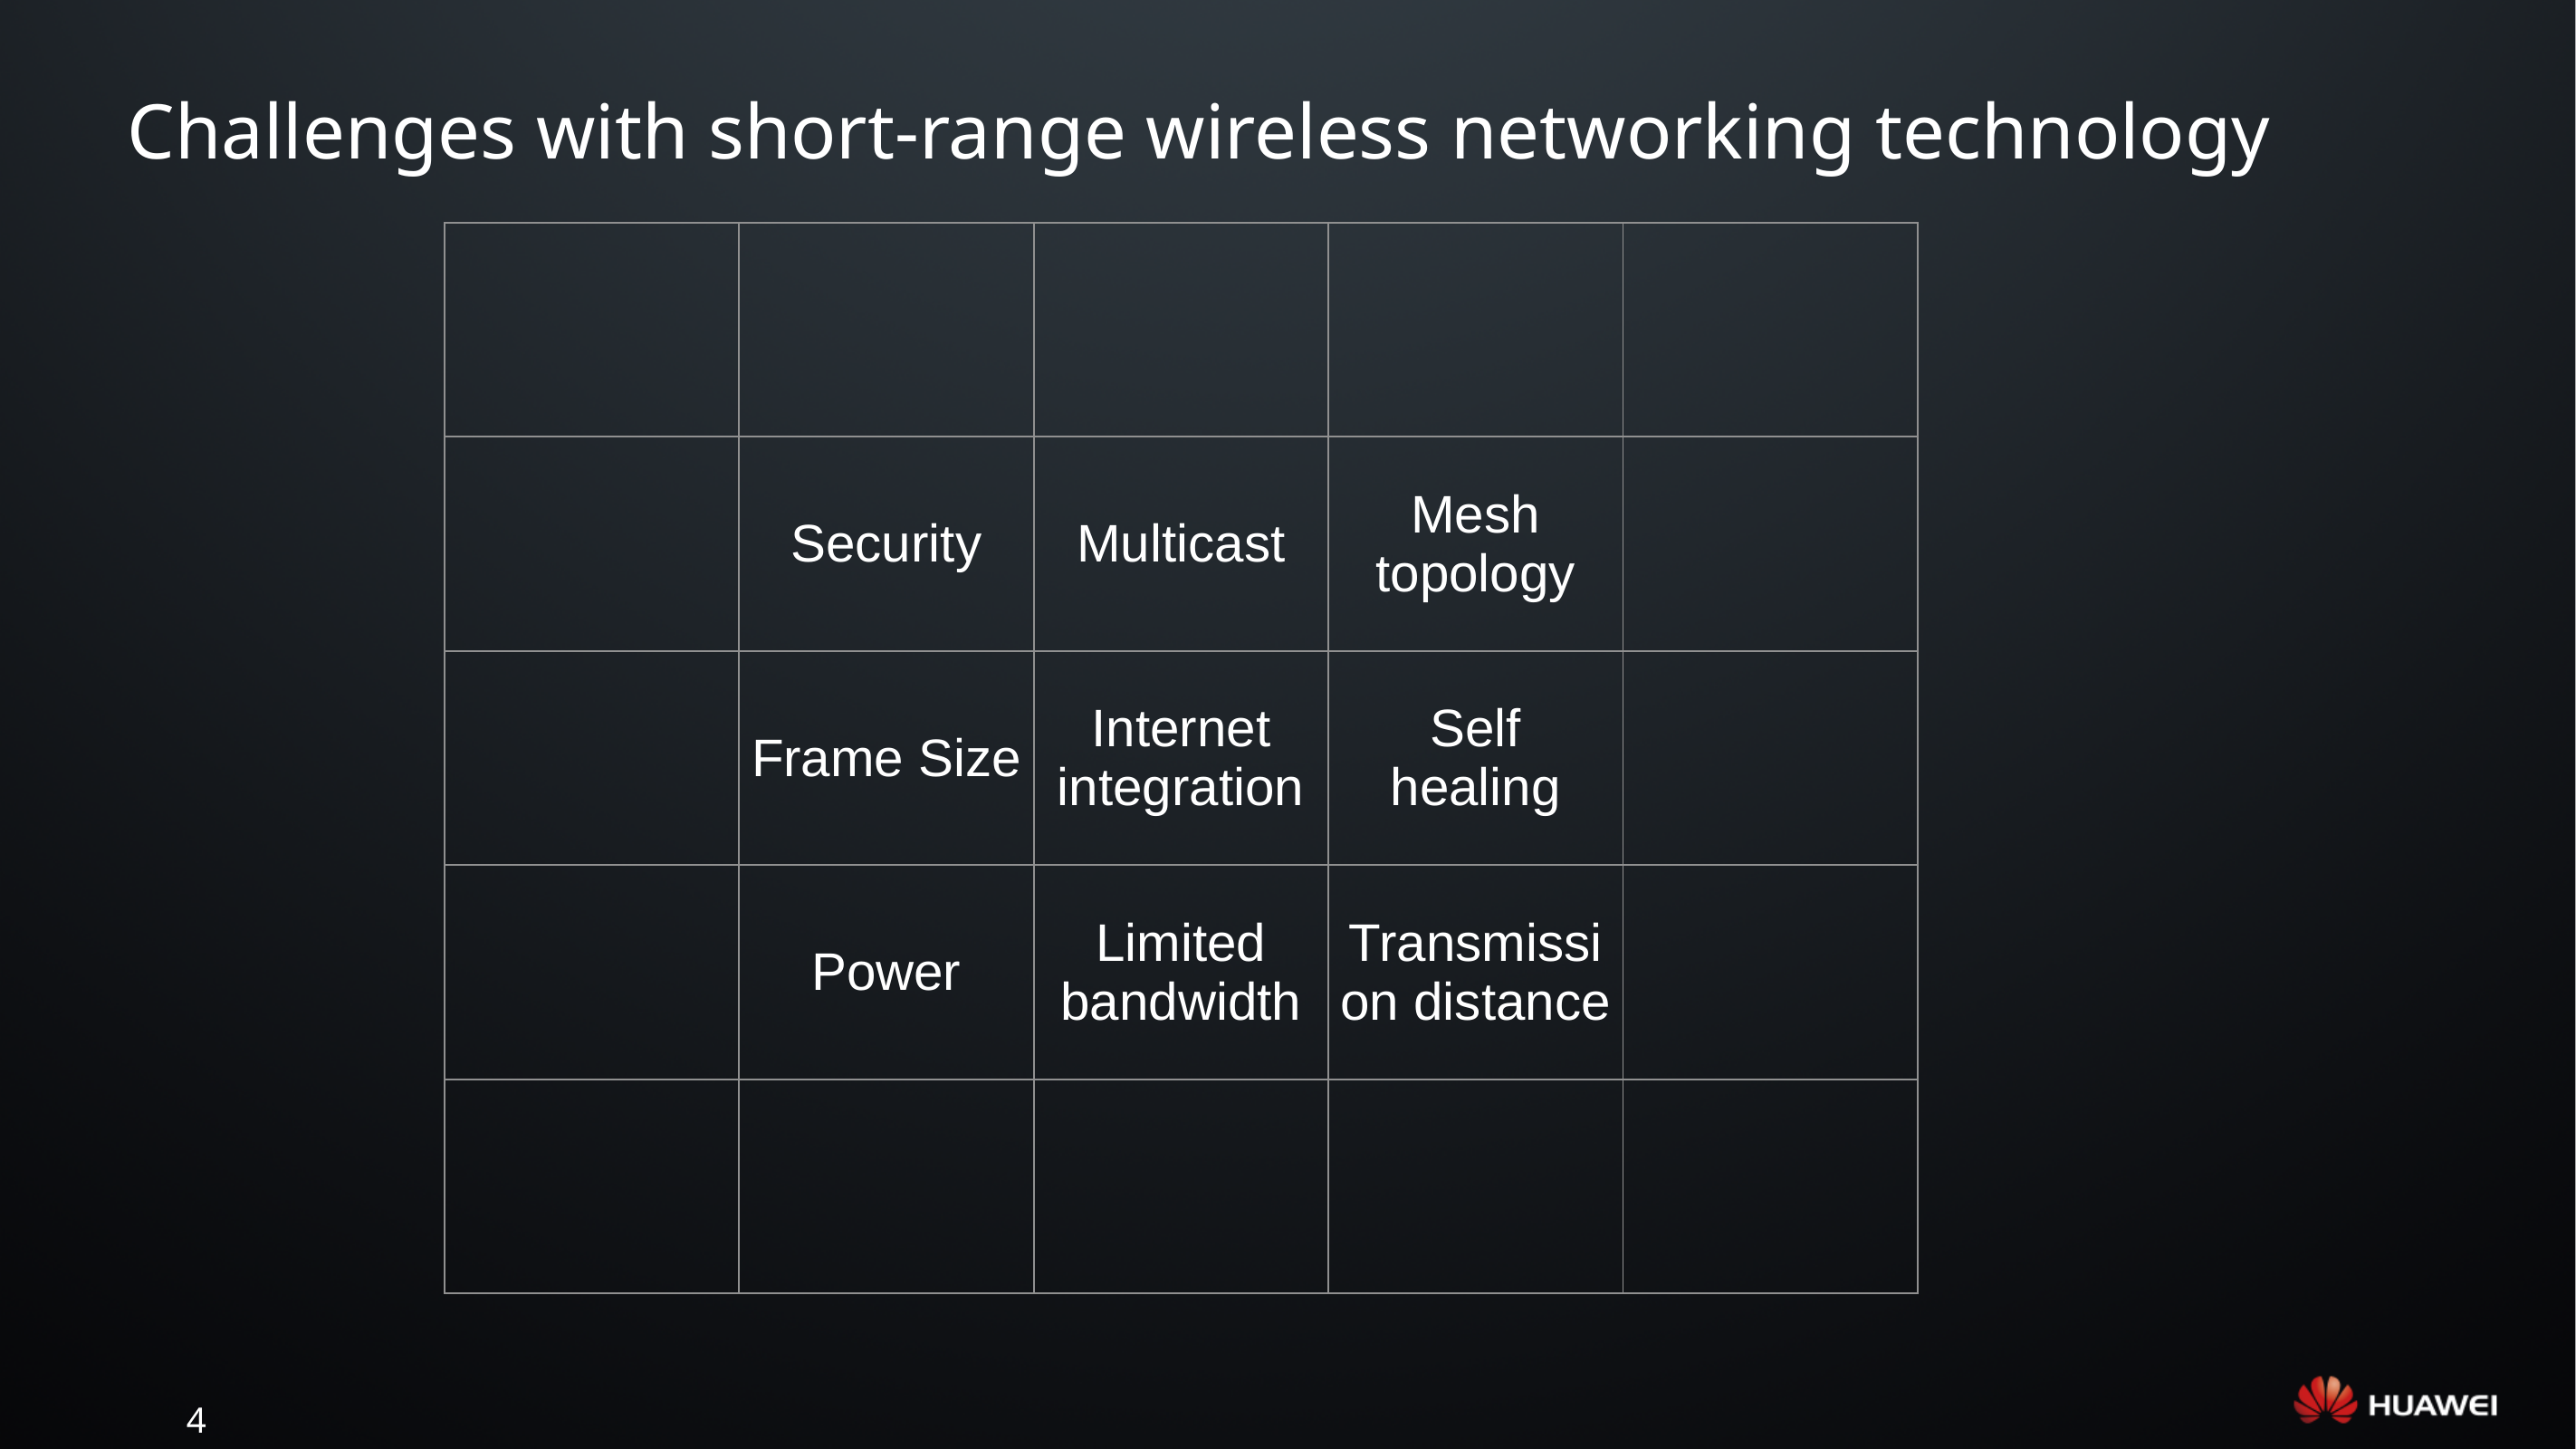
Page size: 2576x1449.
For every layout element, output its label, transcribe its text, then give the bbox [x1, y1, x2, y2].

table_cell [445, 652, 738, 864]
table_cell Mesh topology [1329, 437, 1623, 650]
title Challenges with short-range wireless networking technology [109, 34, 2466, 223]
table_cell Security [740, 437, 1033, 650]
table_cell [1035, 1080, 1327, 1292]
table_cell [1623, 866, 1917, 1079]
table_cell Transmission distance [1329, 866, 1623, 1079]
table_cell Multicast [1035, 437, 1327, 650]
table_cell Power [740, 866, 1033, 1079]
table_header [1329, 224, 1623, 436]
table_cell Self healing [1329, 652, 1623, 864]
table_cell [1623, 1080, 1917, 1292]
table_cell [445, 1080, 738, 1292]
table_cell [1329, 1080, 1623, 1292]
table_cell [1623, 652, 1917, 864]
table_header [445, 224, 738, 436]
table_cell [1623, 437, 1917, 650]
table_cell [740, 1080, 1033, 1292]
table_header [1035, 224, 1327, 436]
table_header [1623, 224, 1917, 436]
table_cell Limited bandwidth [1035, 866, 1327, 1079]
table_cell Frame Size [740, 652, 1033, 864]
table_cell [445, 866, 738, 1079]
picture [0, 0, 2576, 1449]
table_cell [445, 437, 738, 650]
table_cell Internet integration [1035, 652, 1327, 864]
table_header [740, 224, 1033, 436]
